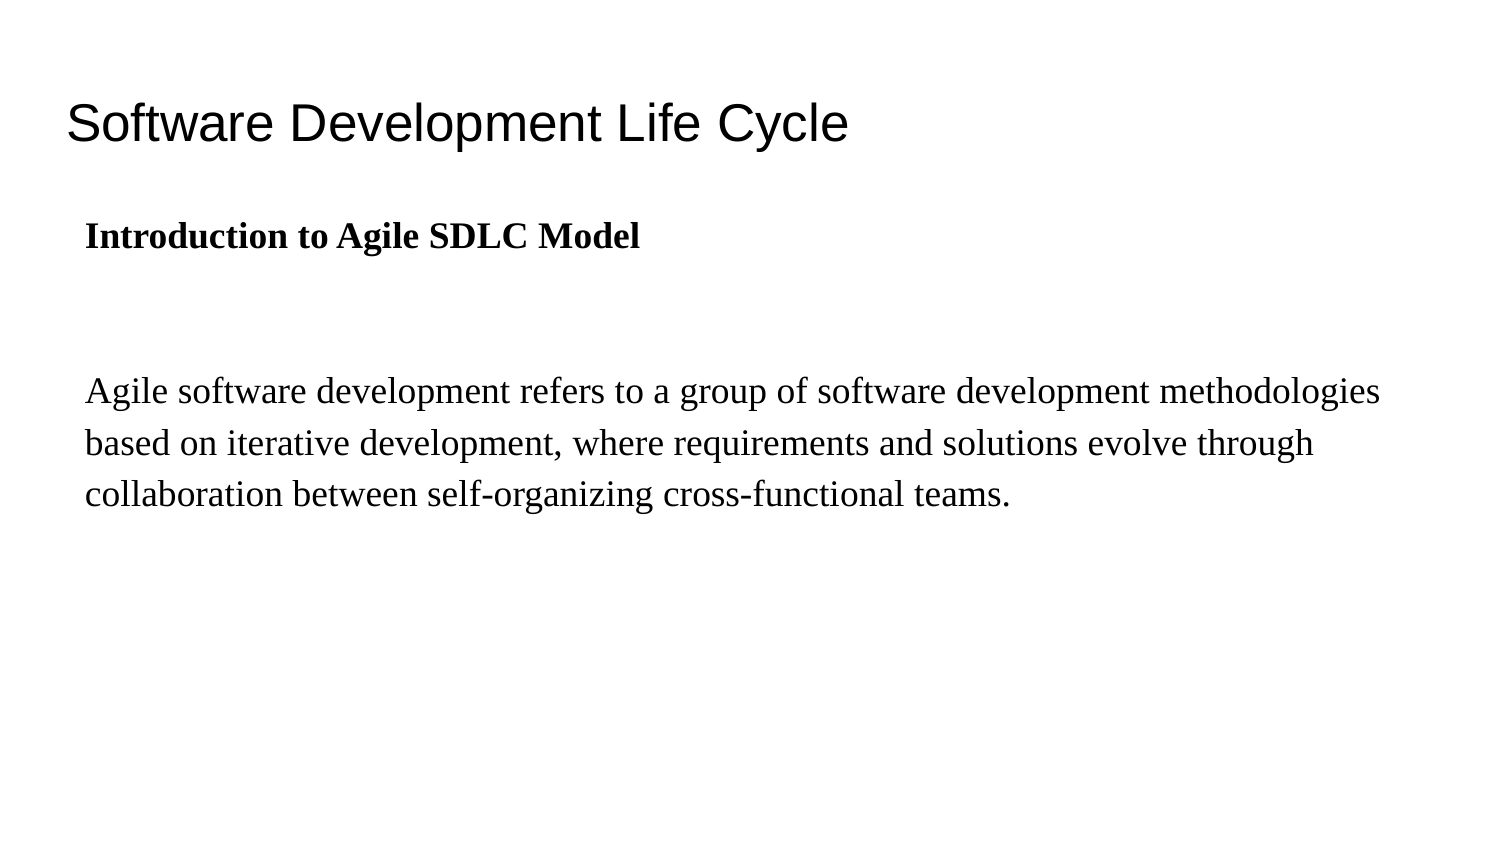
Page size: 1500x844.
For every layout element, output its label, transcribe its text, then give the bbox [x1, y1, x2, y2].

list Introduction to Agile SDLC Model Agile software development refers to a group of software development methodologies based on iterative development, where requirements and solutions evolve through collaboration between self-organizing cross-functional teams. [51, 189, 1449, 750]
title Software Development Life Cycle [51, 72, 1449, 167]
